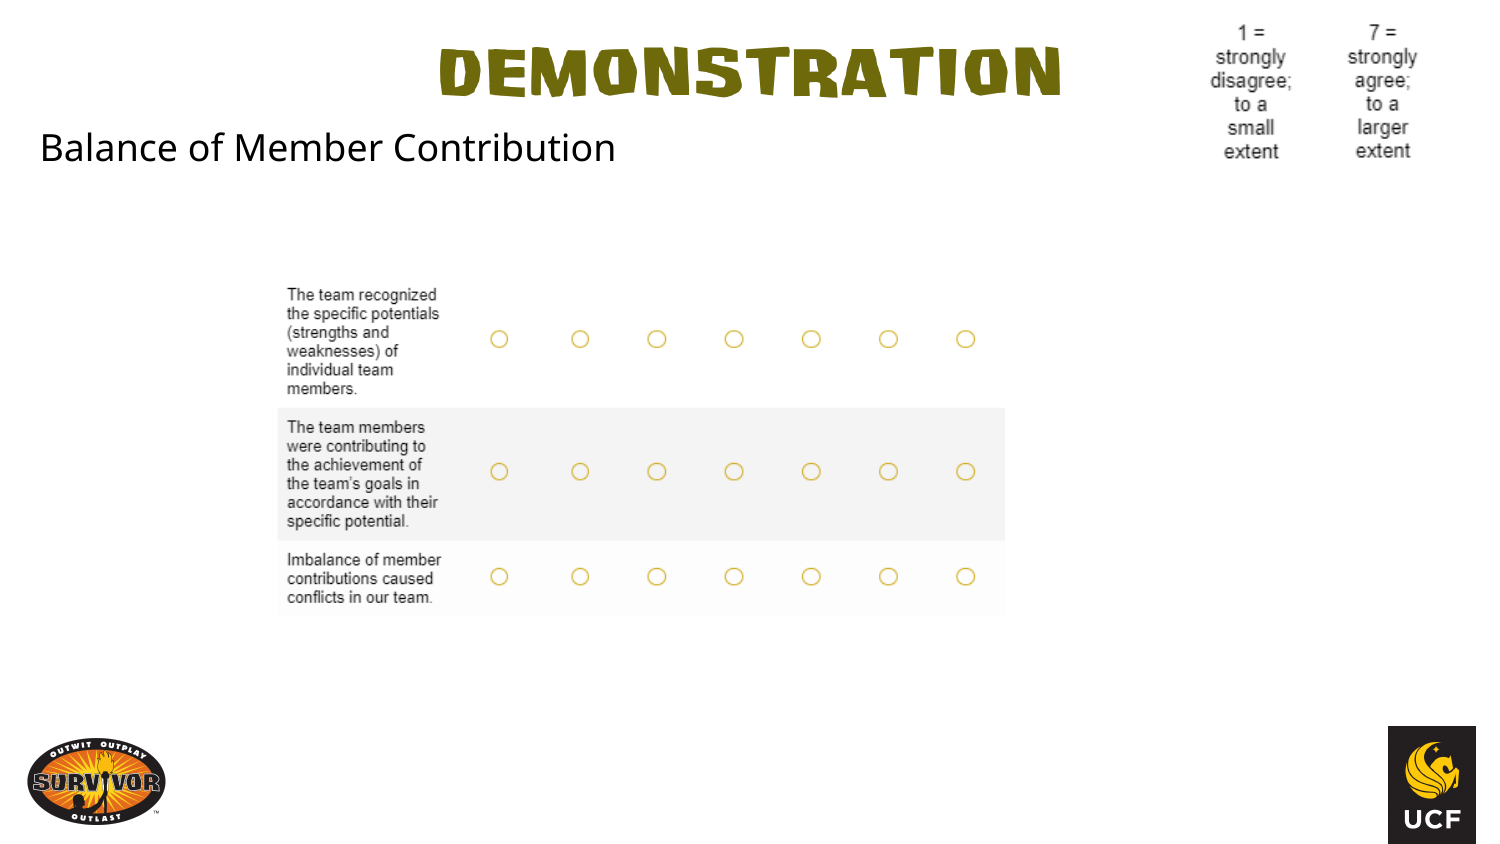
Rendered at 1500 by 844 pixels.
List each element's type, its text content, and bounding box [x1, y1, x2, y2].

picture [1195, 9, 1451, 187]
picture [24, 733, 169, 830]
picture [269, 278, 1020, 628]
picture [1388, 726, 1476, 844]
text_box Balance of Member Contribution [24, 116, 645, 177]
picture [440, 46, 1060, 98]
